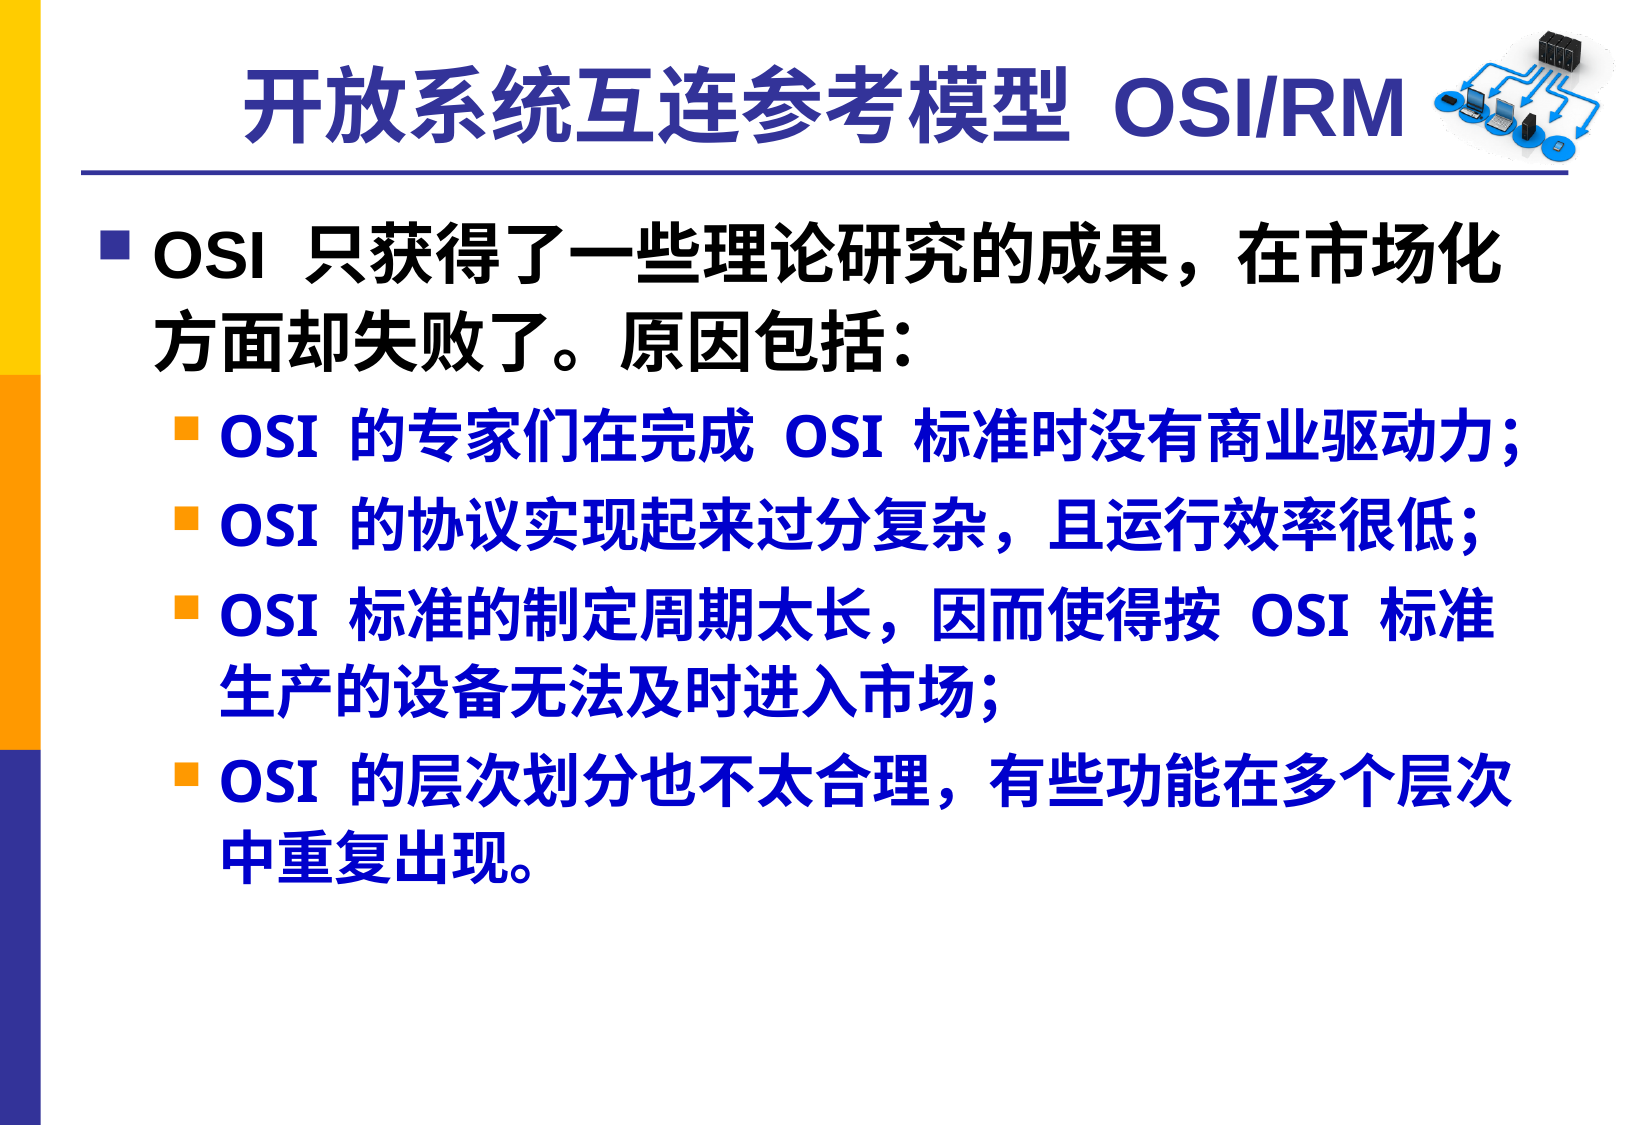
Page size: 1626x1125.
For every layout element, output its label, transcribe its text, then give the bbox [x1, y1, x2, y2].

title 开放系统互连参考模型 OSI/RM [81, 30, 1569, 161]
list OSI 只获得了一些理论研究的成果，在市场化方面却失败了。原因包括： OSI 的专家们在完成 OSI 标准时没有商业驱动力； OSI 的协议实现起来过分复杂，且运行效率很低； OSI 标准的制定周期太长，因而使得按 OSI 标准生产的设备无法及时进入市场； OSI 的层次划分也不太合理，有些功能在多个层次中重复出现。 [81, 196, 1534, 1006]
picture [1431, 30, 1616, 165]
